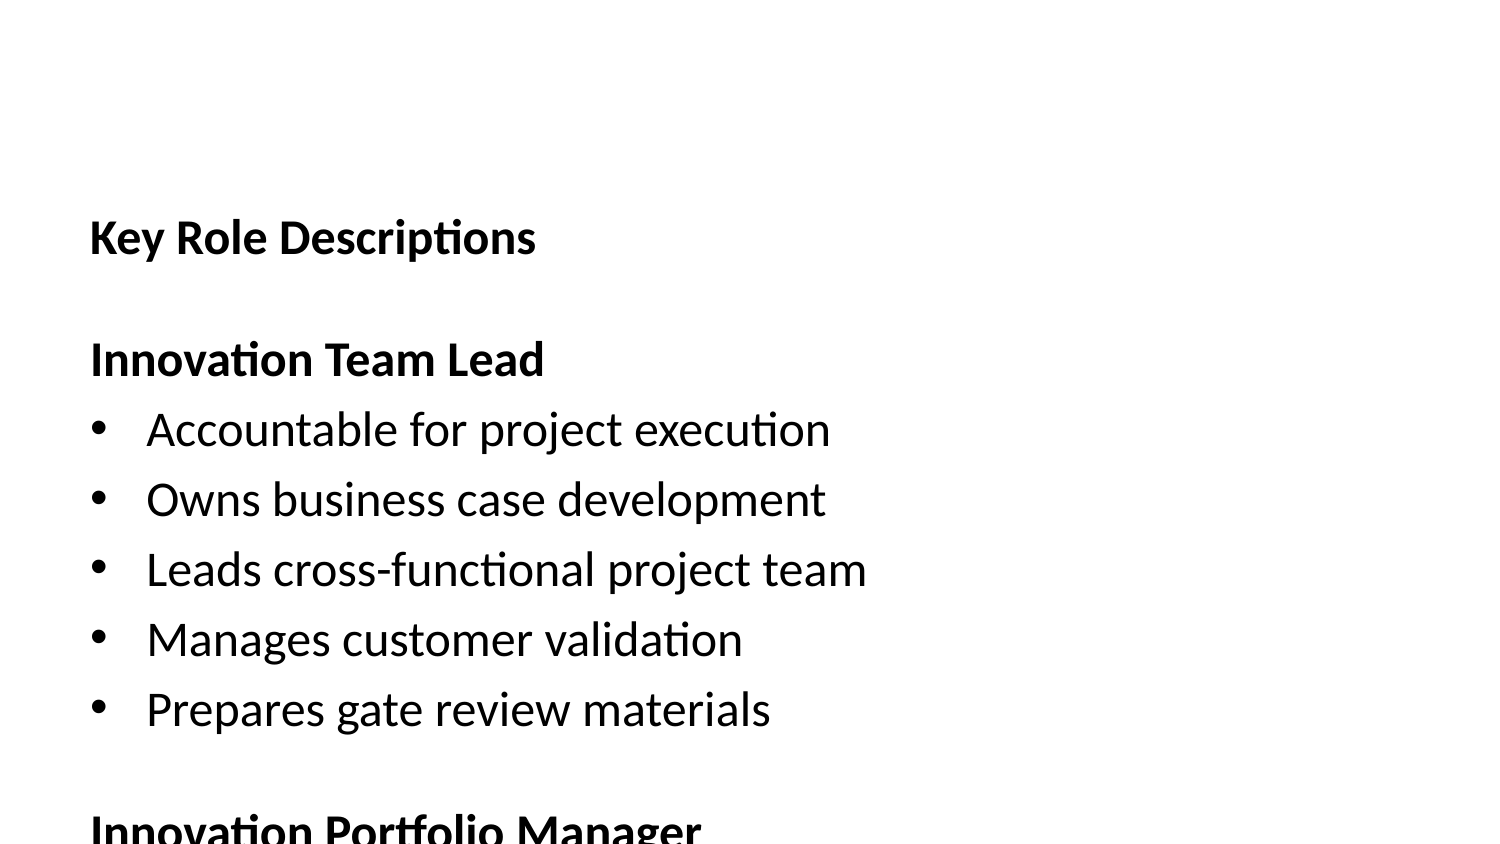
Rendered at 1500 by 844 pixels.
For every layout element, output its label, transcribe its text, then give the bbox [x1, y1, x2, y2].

list Key Role Descriptions Innovation Team Lead Accountable for project execution Owns business case development Leads cross-functional project team Manages customer validation Prepares gate review materials Innovation Portfolio Manager Manages overall innovation pipeline Facilitates gate reviews Tracks portfolio metrics Coordinates resource allocation Reports to governance bodies Business Unit Sponsor Champions innovation within business unit Provides business context and strategy alignment Commits resources Ensures adoption and scaling Accountable for business results post-launch Steering Committee Sponsor Executive champion for innovation program Removes organizational barriers Makes investment decisions Holds teams accountable for results [75, 196, 1425, 754]
